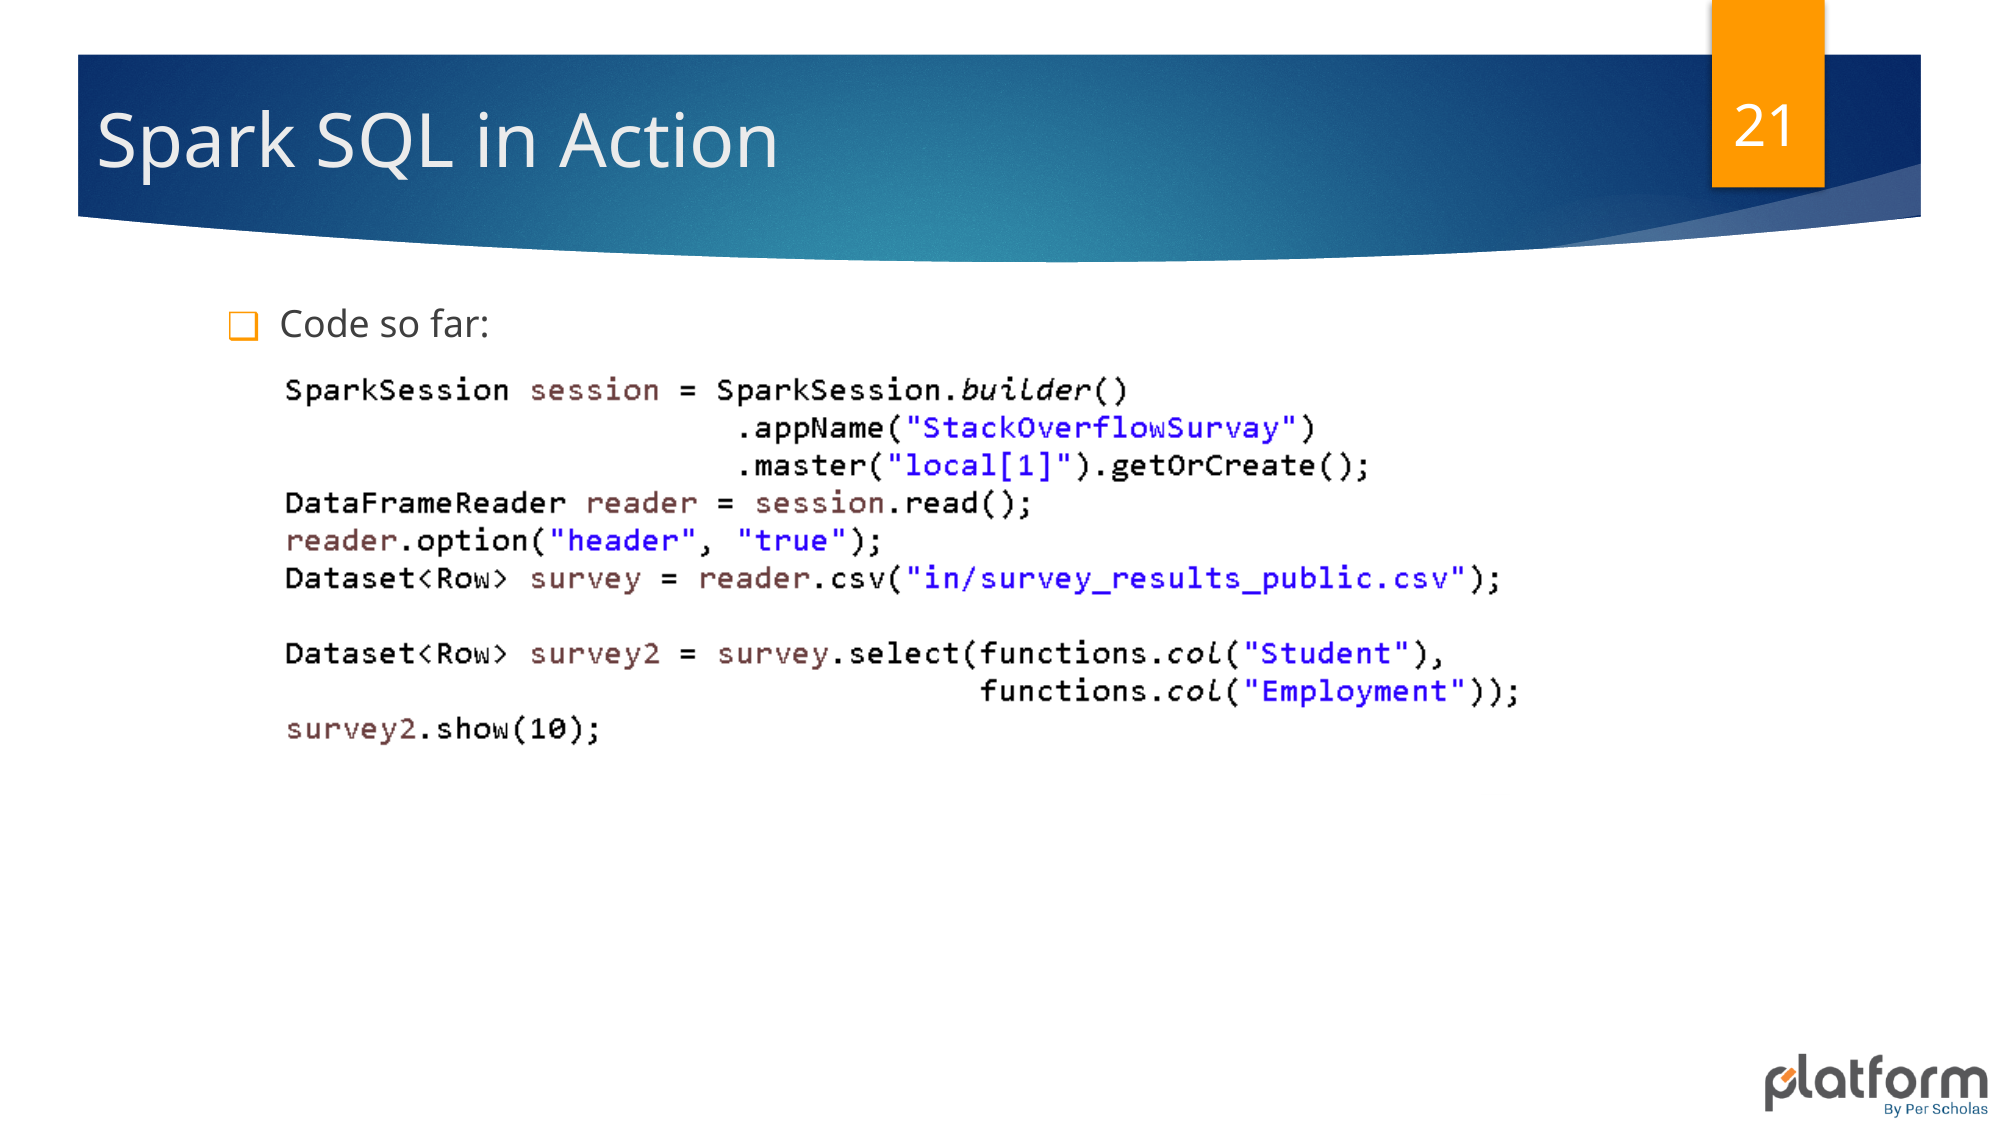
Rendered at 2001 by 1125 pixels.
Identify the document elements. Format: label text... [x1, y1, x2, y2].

picture [283, 369, 1527, 753]
slide_number 30 [1546, 210, 1769, 248]
picture [1754, 1044, 1996, 1125]
slide_number 21 [1698, 48, 1836, 175]
list Code so far: [189, 285, 1627, 976]
title Spark SQL in Action [81, 79, 1519, 196]
picture [79, 55, 1920, 262]
